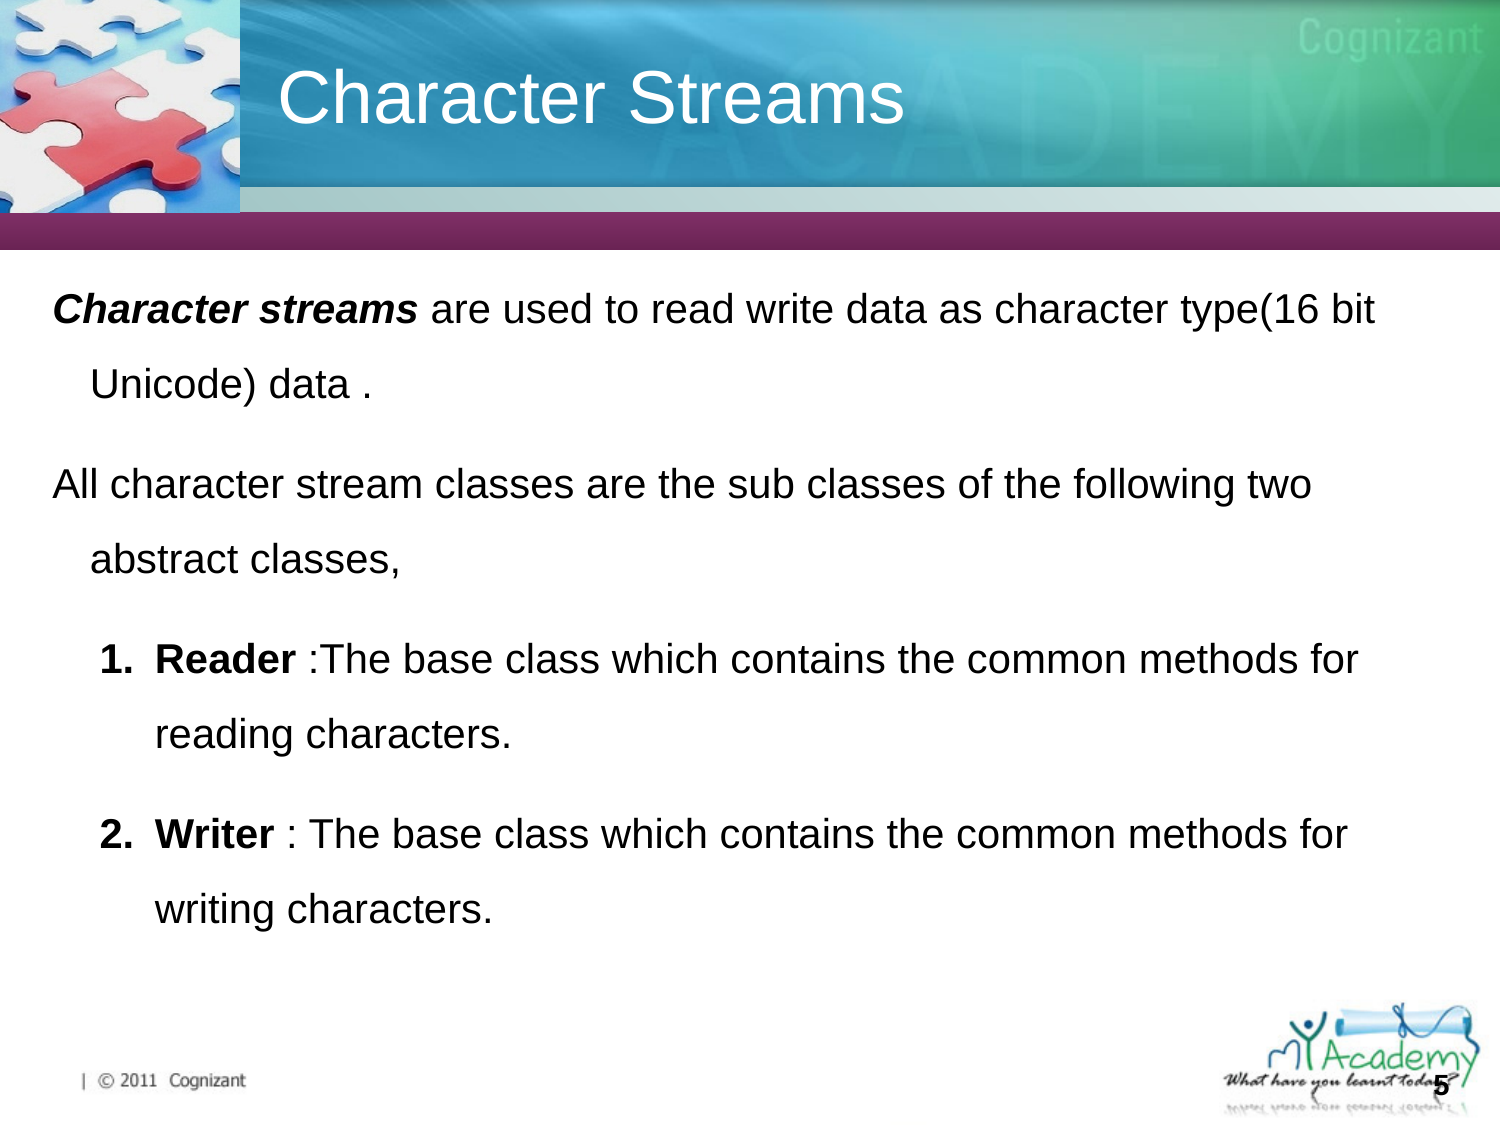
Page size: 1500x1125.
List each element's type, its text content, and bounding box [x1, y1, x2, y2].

title Character Streams [262, 0, 1500, 188]
picture [0, 0, 262, 213]
text_box [37, 249, 1450, 565]
picture [0, 250, 1500, 1125]
text_box Character streams are used to read write data as character type(16 bit Unicode) data . All character stream classes are the sub classes of the following two abstract classes, Reader :The base class which contains the common methods for reading characters. Writer : The base class which contains the common methods for writing characters. [37, 249, 1463, 940]
slide_number 5 [1418, 1059, 1492, 1112]
